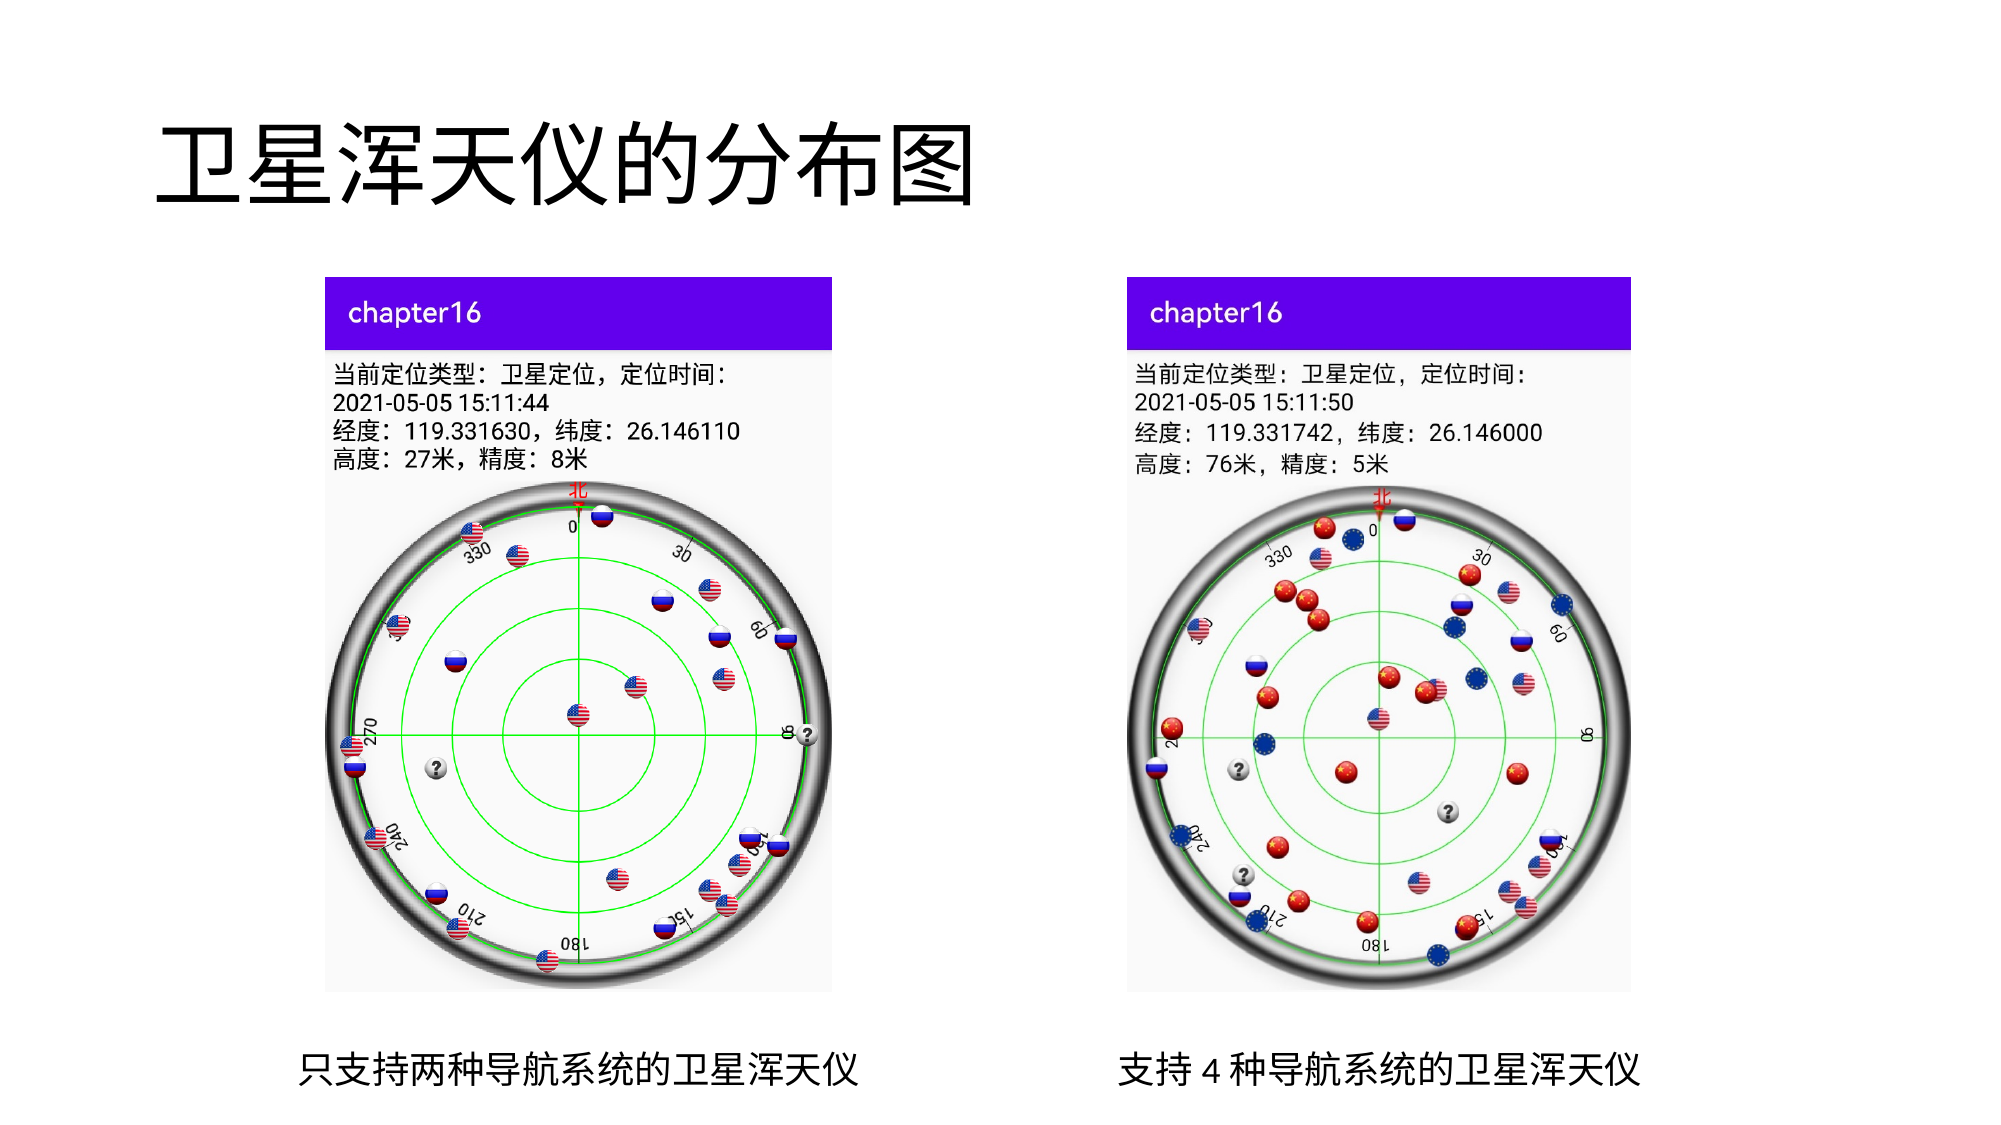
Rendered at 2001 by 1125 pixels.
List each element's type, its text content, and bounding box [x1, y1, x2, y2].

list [325, 277, 832, 992]
text_box 支持4种导航系统的卫星浑天仪 [1102, 1038, 1657, 1099]
text_box 只支持两种导航系统的卫星浑天仪 [282, 1038, 875, 1099]
picture [1127, 277, 1631, 992]
title 卫星浑天仪的分布图 [137, 59, 1863, 278]
